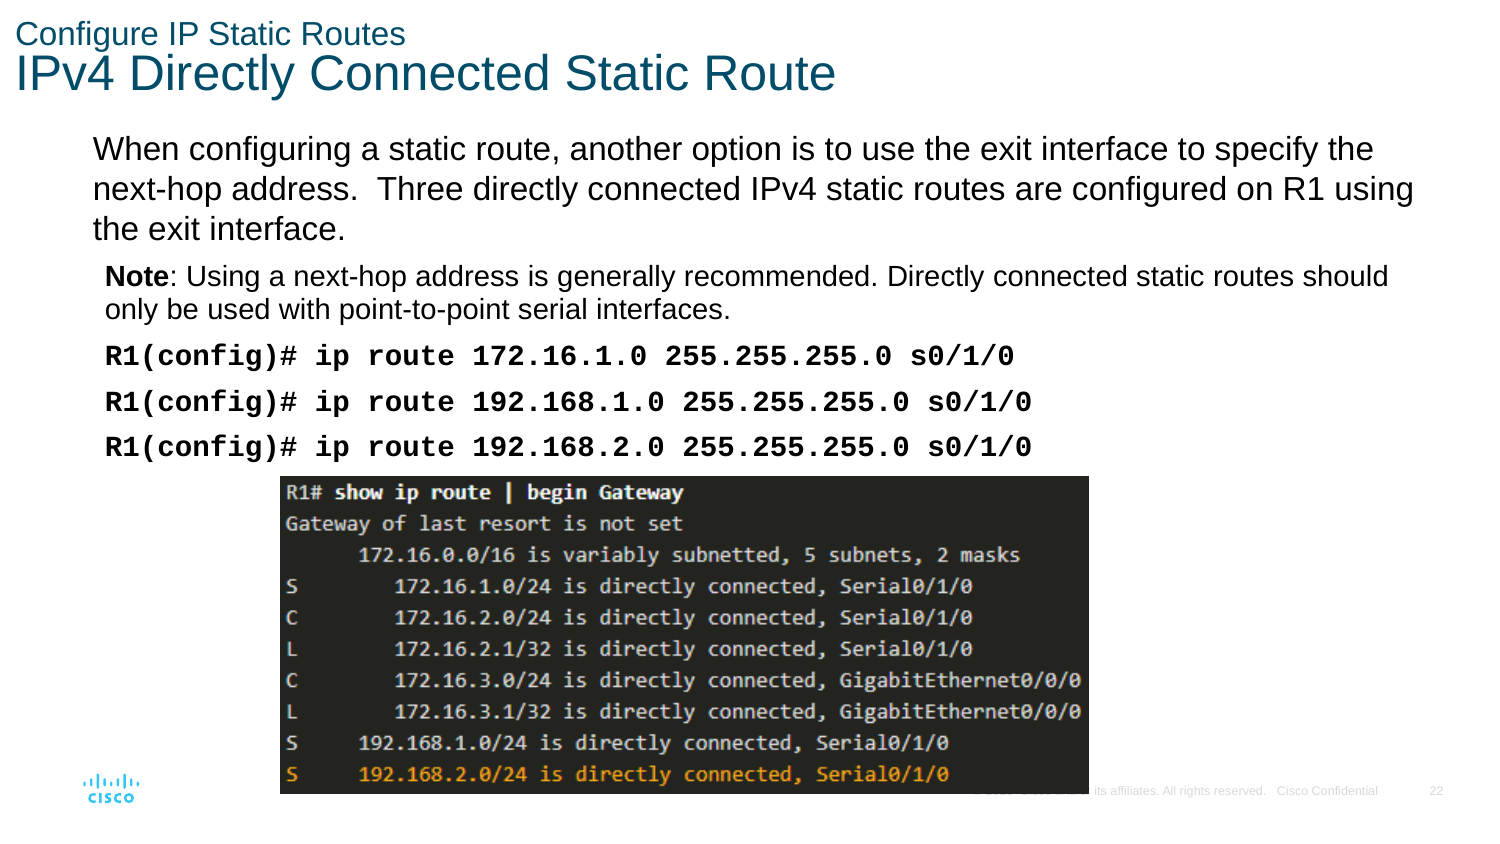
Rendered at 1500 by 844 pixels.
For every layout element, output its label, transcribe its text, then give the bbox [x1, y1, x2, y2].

list When configuring a static route, another option is to use the exit interface to specify the next-hop address. Three directly connected IPv4 static routes are configured on R1 using the exit interface. Note: Using a next-hop address is generally recommended. Directly connected static routes should only be used with point-to-point serial interfaces. R1(config)# ip route 172.16.1.0 255.255.255.0 s0/1/0 R1(config)# ip route 192.168.1.0 255.255.255.0 s0/1/0 R1(config)# ip route 192.168.2.0 255.255.255.0 s0/1/0 [77, 120, 1437, 477]
title Configure IP Static Routes IPv4 Directly Connected Static Route [0, 0, 1369, 121]
picture [280, 475, 1089, 794]
